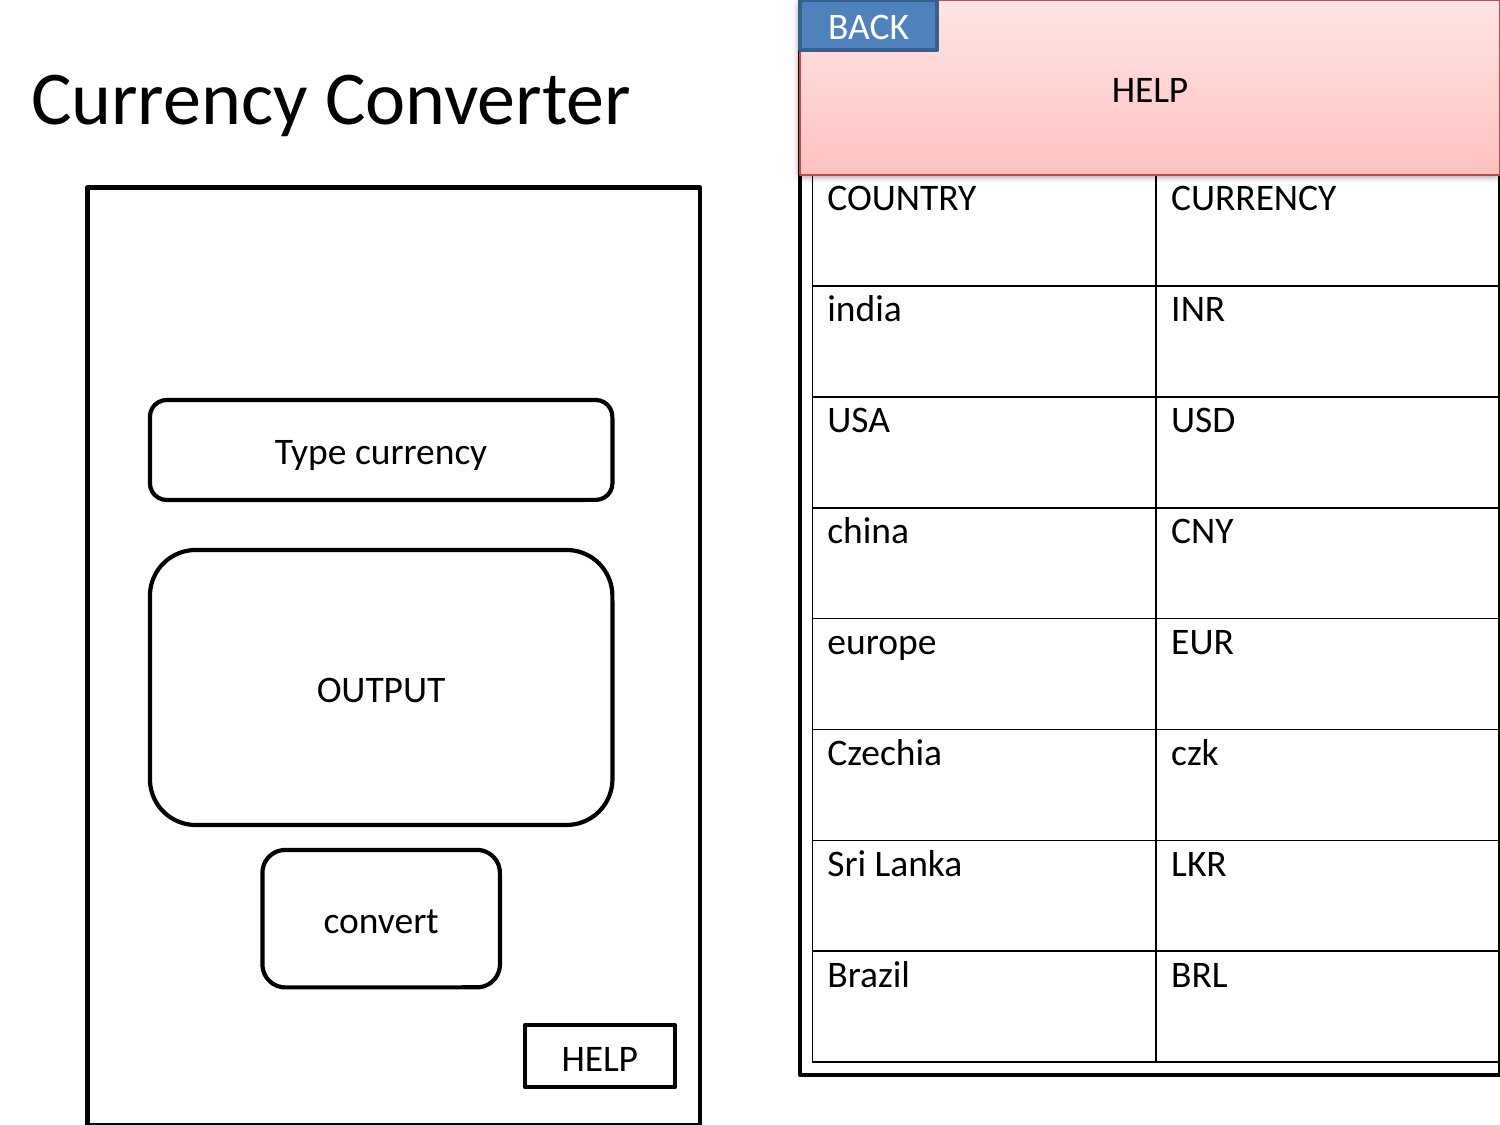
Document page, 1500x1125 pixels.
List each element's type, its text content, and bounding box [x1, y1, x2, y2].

table_cell LKR [1157, 841, 1499, 950]
table_cell CNY [1157, 509, 1499, 618]
table_cell USD [1157, 398, 1499, 507]
table_cell Brazil [813, 952, 1155, 1061]
title Currency Converter [0, 0, 663, 188]
table_cell china [813, 509, 1155, 618]
text_box HELP [799, 0, 1500, 176]
text_box [85, 185, 702, 1125]
text_box convert [260, 847, 503, 990]
table_cell USA [813, 398, 1155, 507]
text_box Type currency [147, 397, 615, 503]
text_box HELP [523, 1023, 677, 1089]
table_header COUNTRY [813, 182, 1155, 285]
table_header CURRENCY [1157, 181, 1499, 285]
text_box [798, 181, 1500, 1077]
text_box OUTPUT [147, 547, 615, 828]
table_cell europe [813, 619, 1155, 729]
table_cell czk [1157, 730, 1499, 840]
table_cell INR [1157, 287, 1499, 396]
table_cell india [813, 287, 1155, 396]
table_cell BRL [1157, 952, 1499, 1061]
table_cell Czechia [813, 730, 1155, 840]
table_cell EUR [1157, 619, 1499, 729]
text_box BACK [798, 0, 939, 52]
table_cell Sri Lanka [813, 841, 1155, 950]
